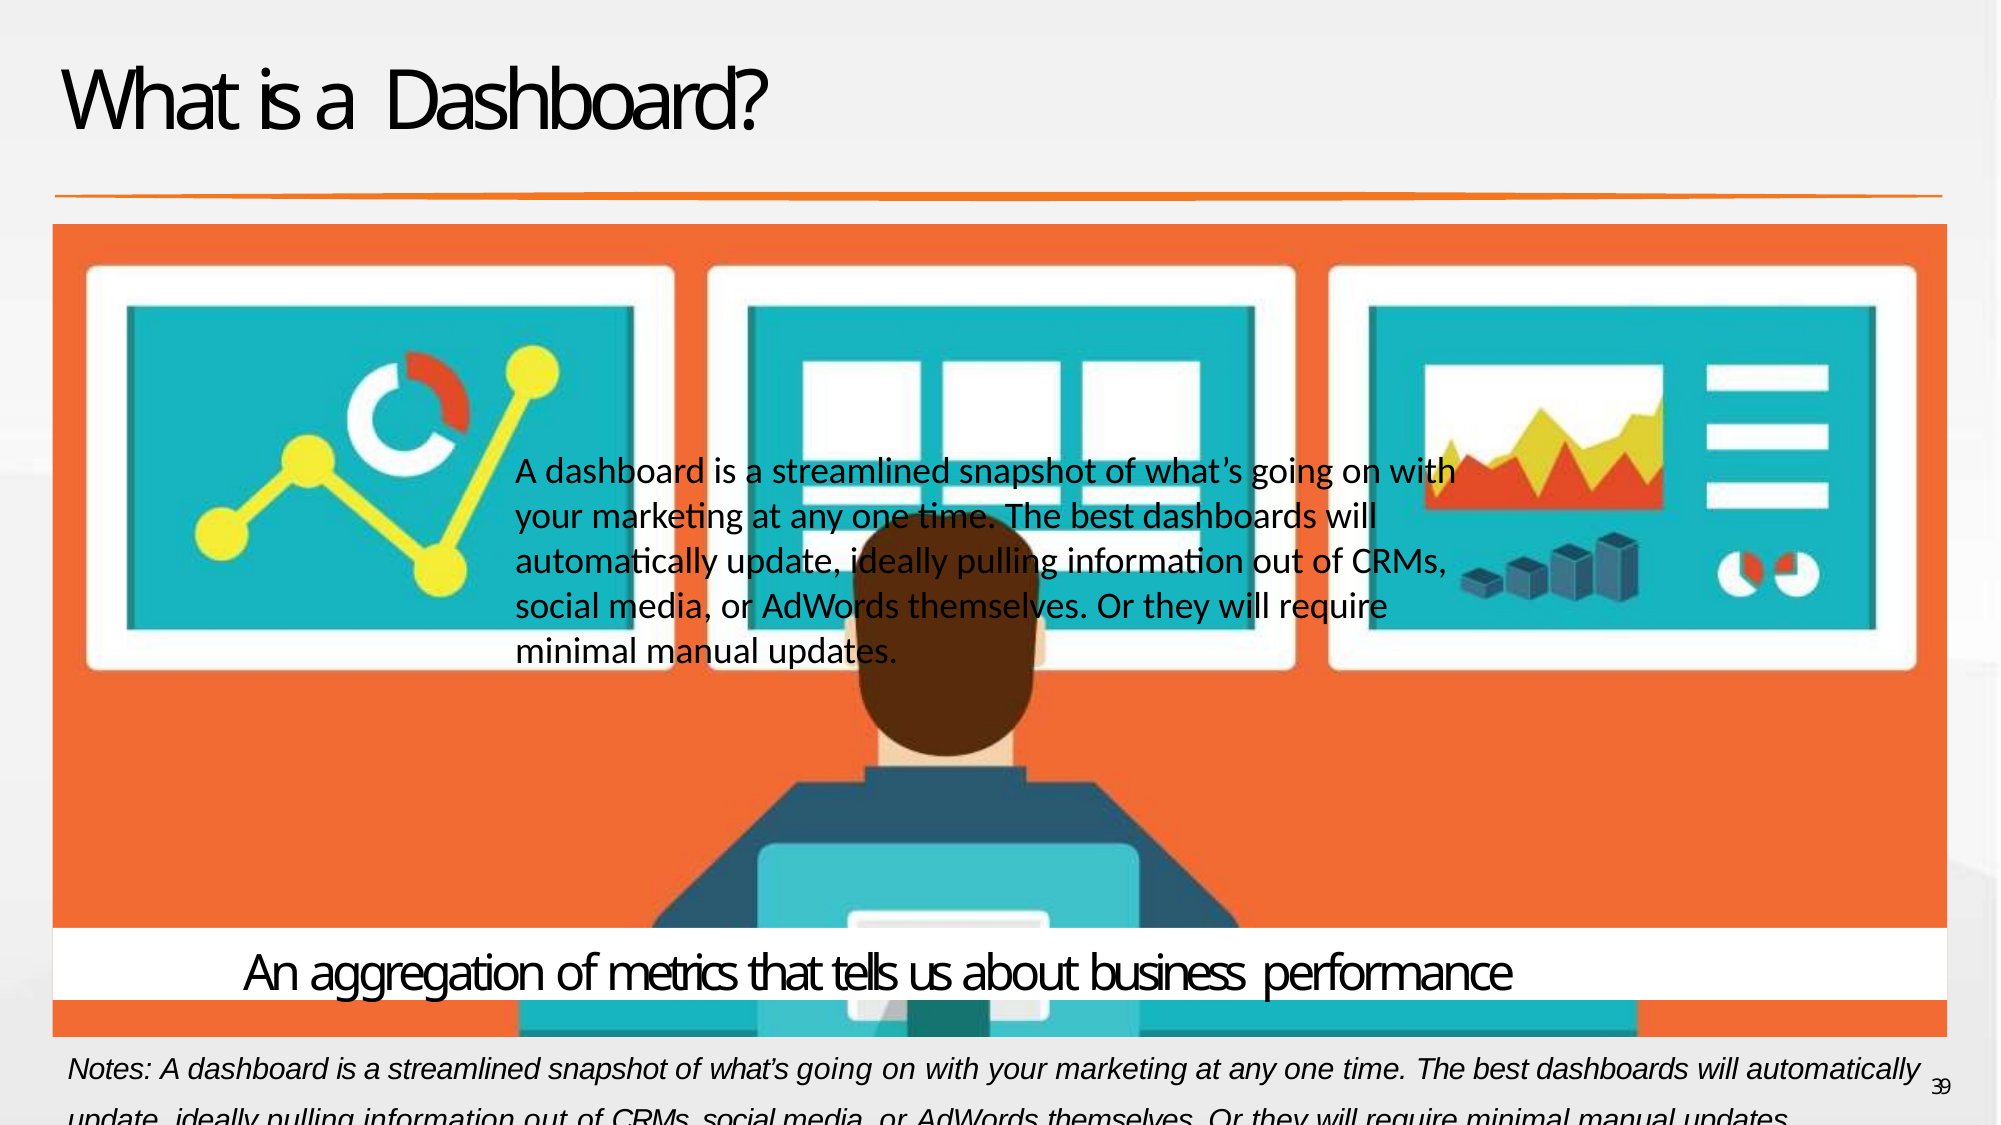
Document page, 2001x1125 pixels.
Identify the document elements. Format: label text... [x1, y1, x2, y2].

title What is a Dashboard? [58, 44, 886, 224]
text_box A dashboard is a streamlined snapshot of what’s going on with your marketing at any one time. The best dashboards will automatically update, ideally pulling information out of CRMs, social media, or AdWords themselves. Or they will require minimal manual updates. [512, 444, 1469, 672]
text_box Notes: A dashboard is a streamlined snapshot of what’s going on with your marketing at any one time. The best dashboards will automatically 39 update, ideally pulling information out of CRMs, social media, or AdWords themselves. Or they will require minimal manual updates. [59, 1039, 1982, 1125]
text_box [886, 191, 1943, 202]
text_box [52, 224, 1948, 927]
picture [0, 0, 2000, 1125]
text_box An aggregation of metrics that tells us about business performance [52, 927, 1948, 1000]
text_box [52, 1000, 1948, 1037]
